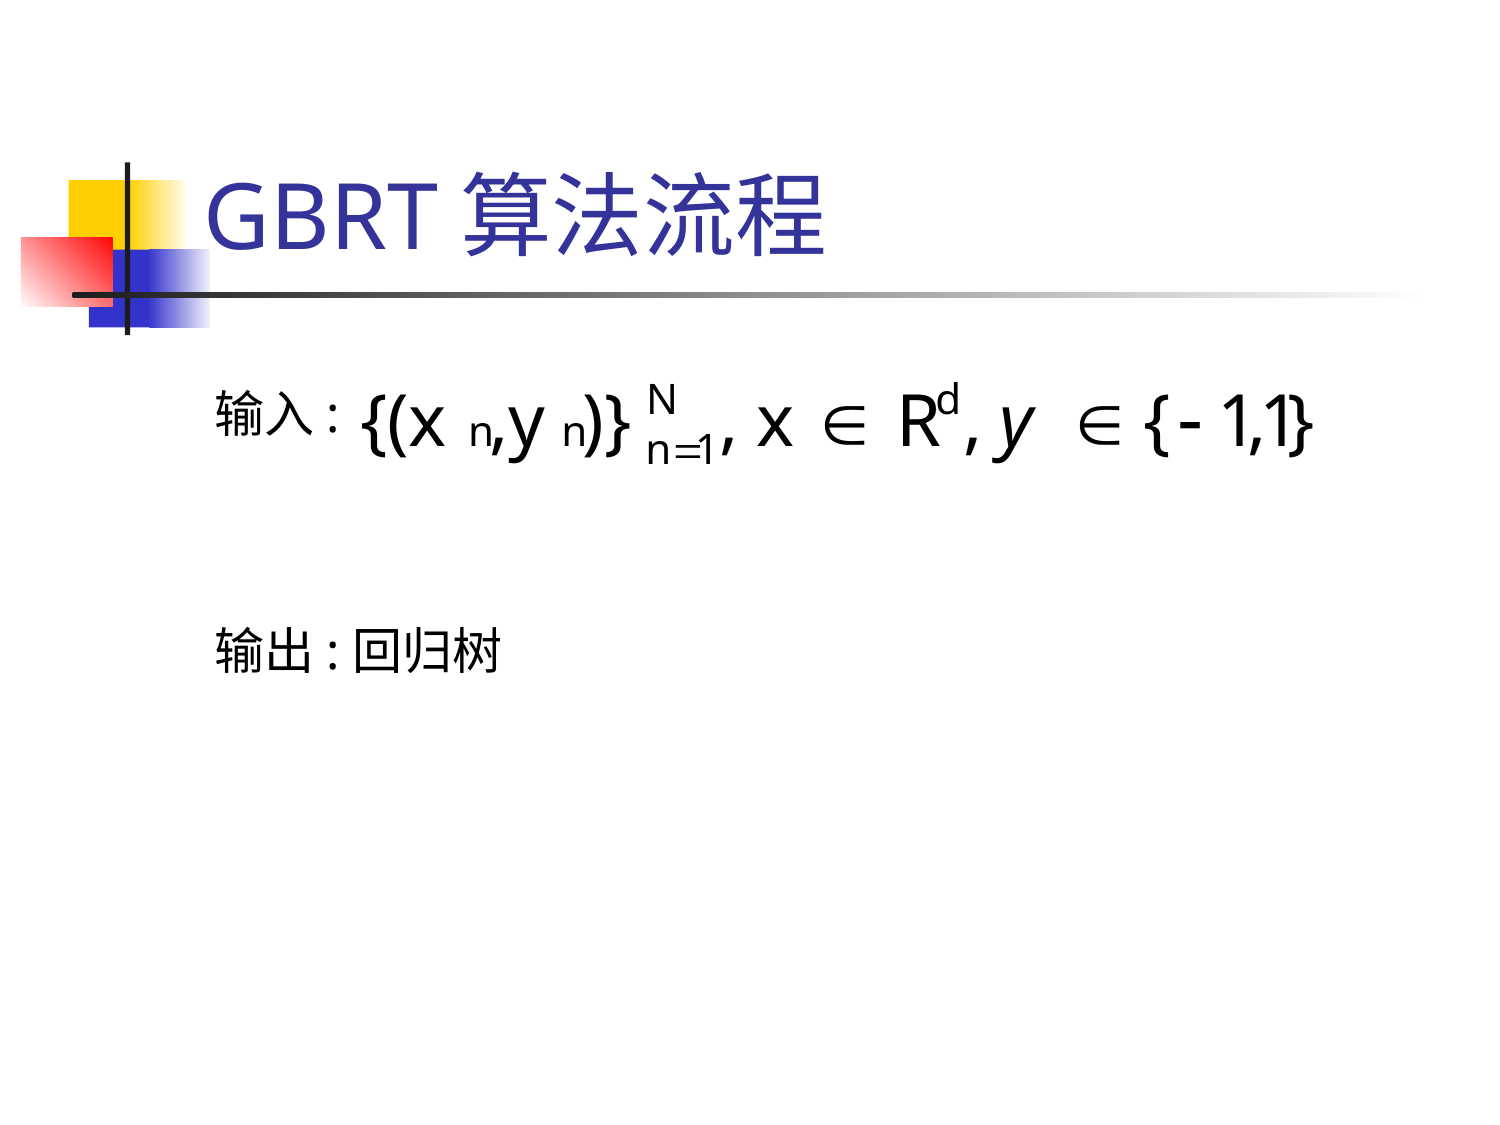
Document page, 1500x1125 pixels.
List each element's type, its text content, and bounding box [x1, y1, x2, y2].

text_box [362, 362, 1325, 477]
title GBRT算法流程 [188, 35, 1468, 275]
text_box 输入: [200, 374, 362, 450]
